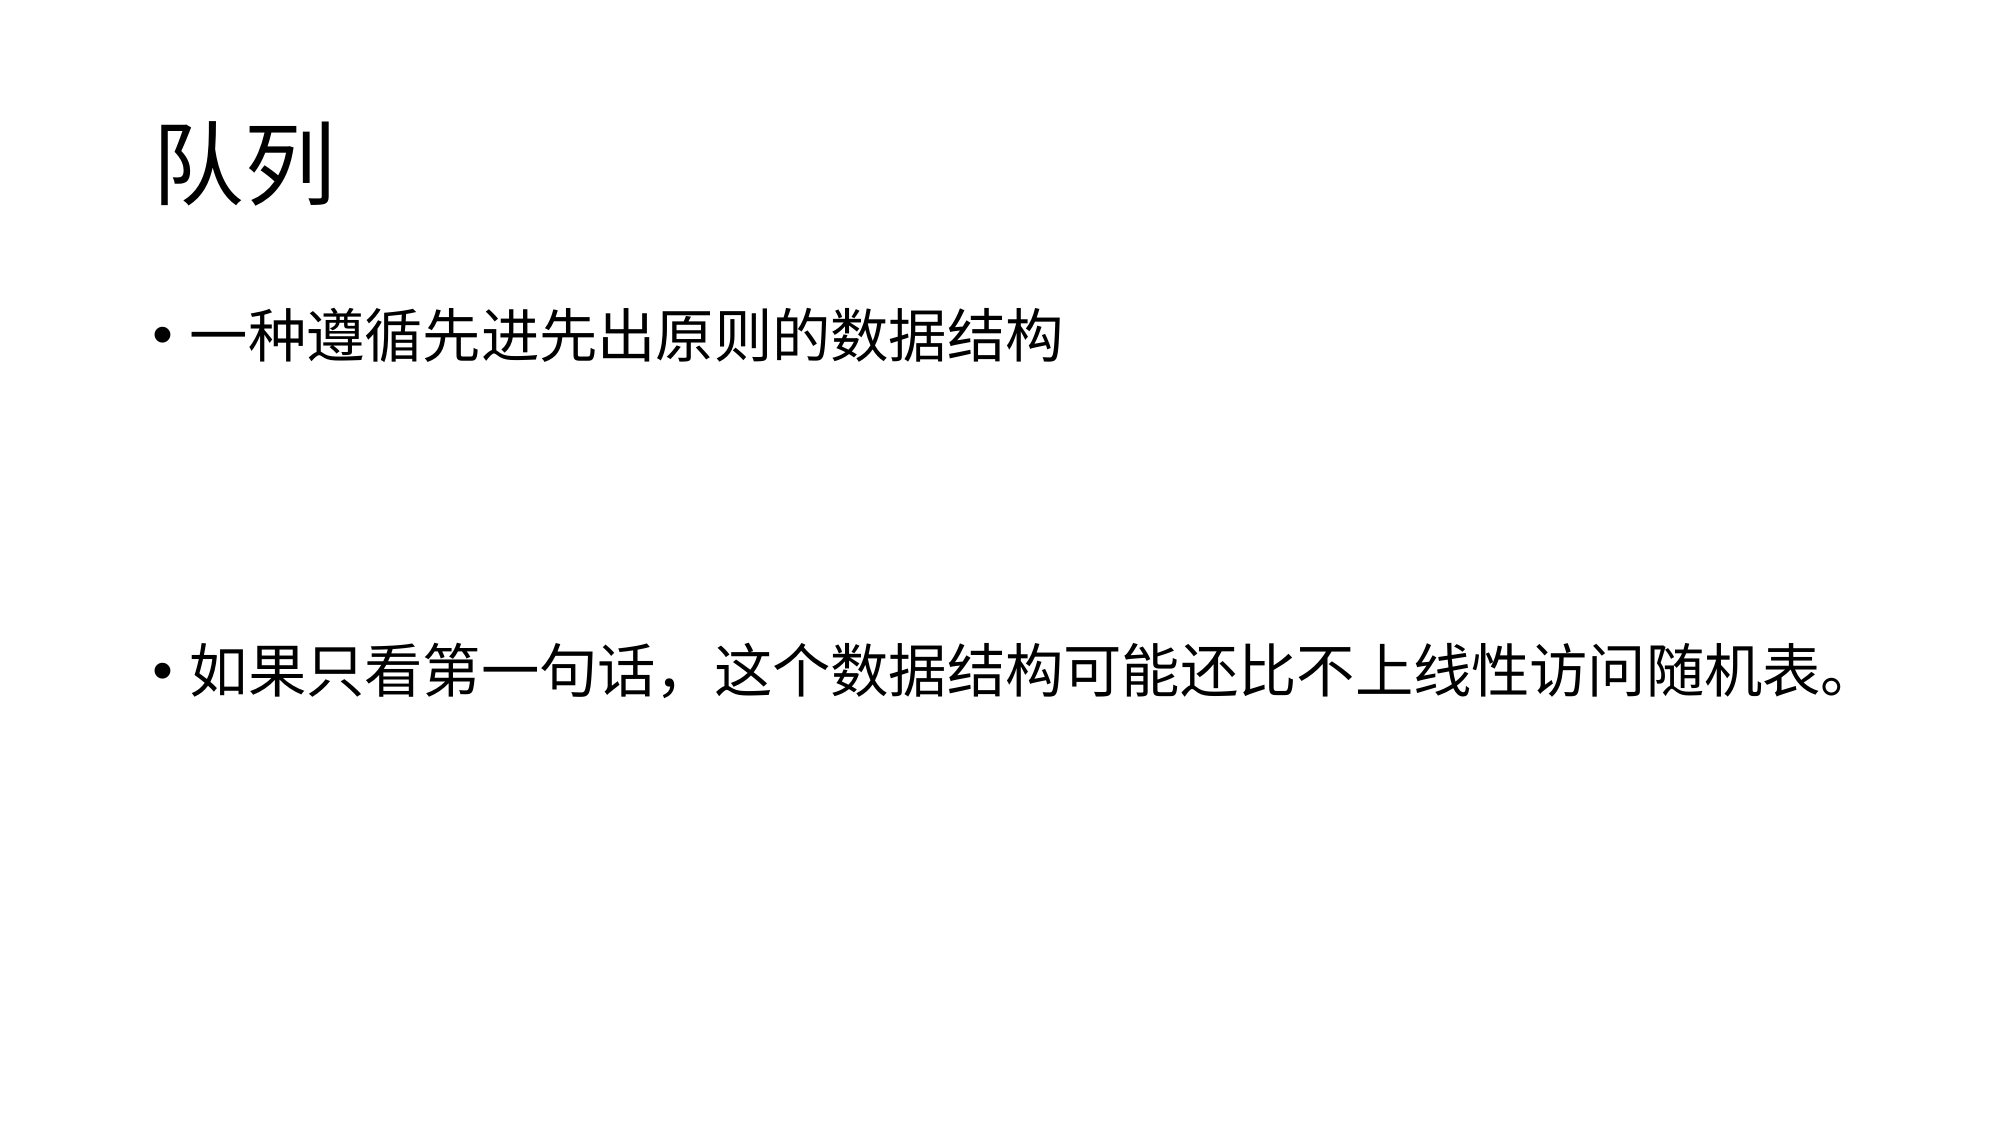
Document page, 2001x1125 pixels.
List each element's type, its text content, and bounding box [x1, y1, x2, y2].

title 队列 [137, 59, 1863, 278]
list 一种遵循先进先出原则的数据结构 如果只看第一句话，这个数据结构可能还比不上线性访问随机表。 [137, 299, 1863, 1014]
